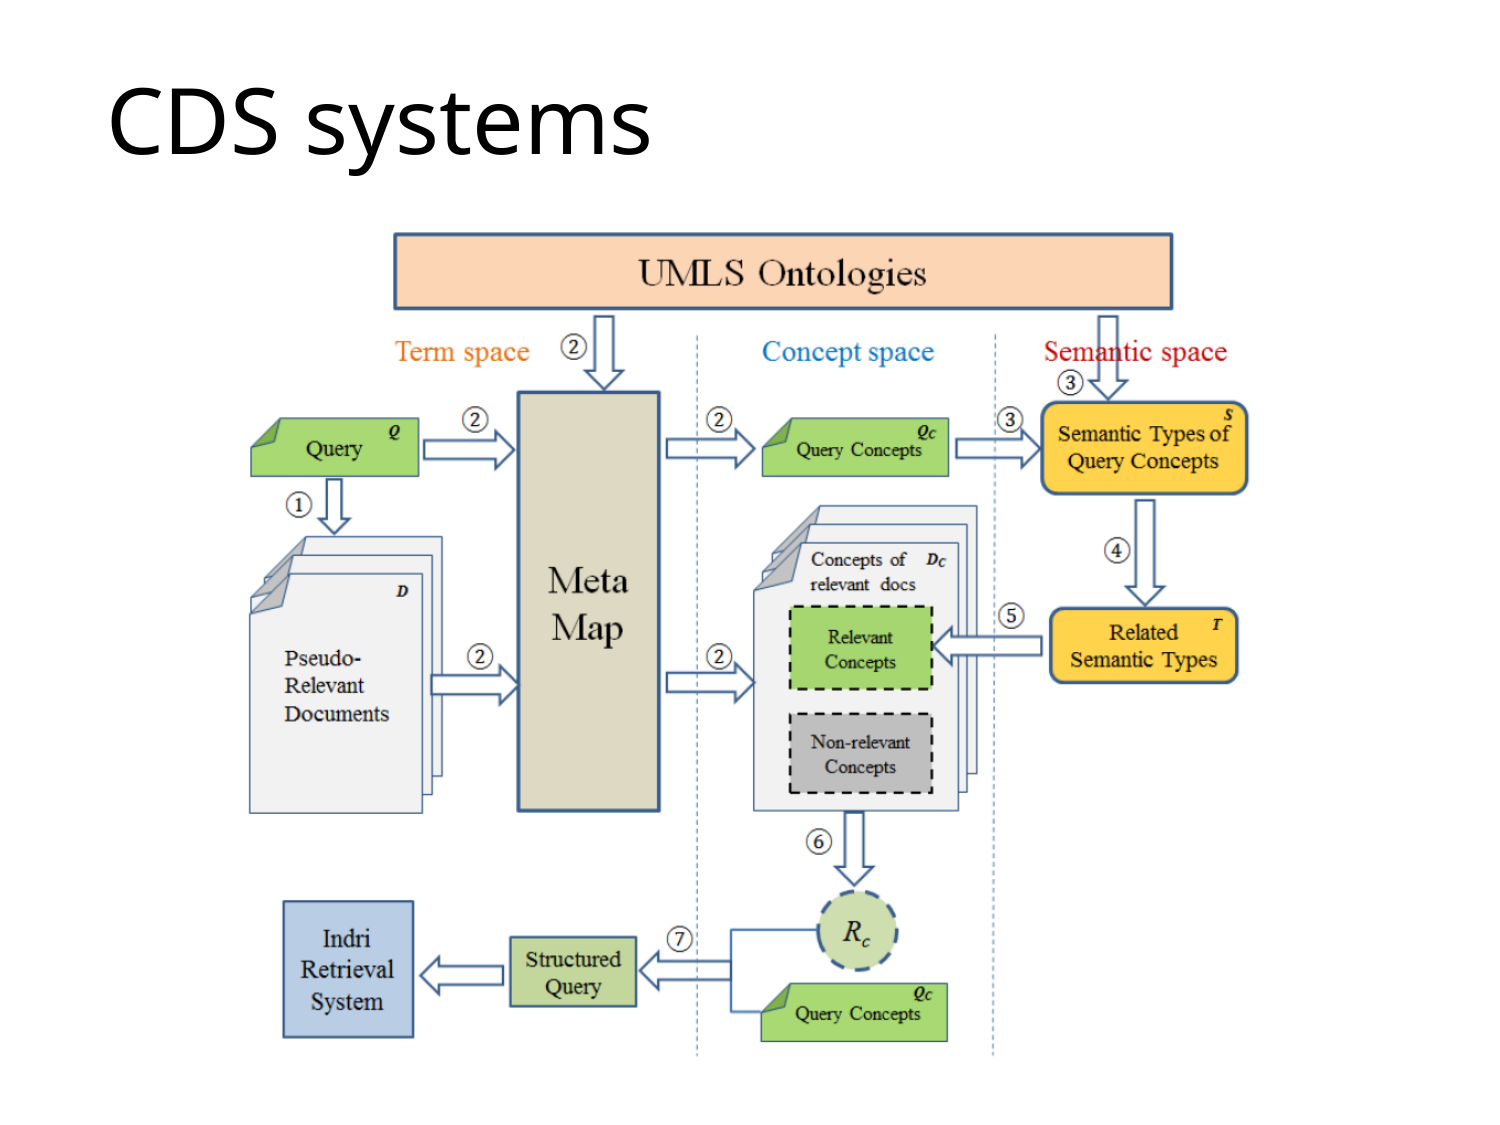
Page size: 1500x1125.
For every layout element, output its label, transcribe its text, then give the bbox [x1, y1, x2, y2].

title CDS systems [91, 15, 1385, 234]
picture [225, 228, 1254, 1062]
